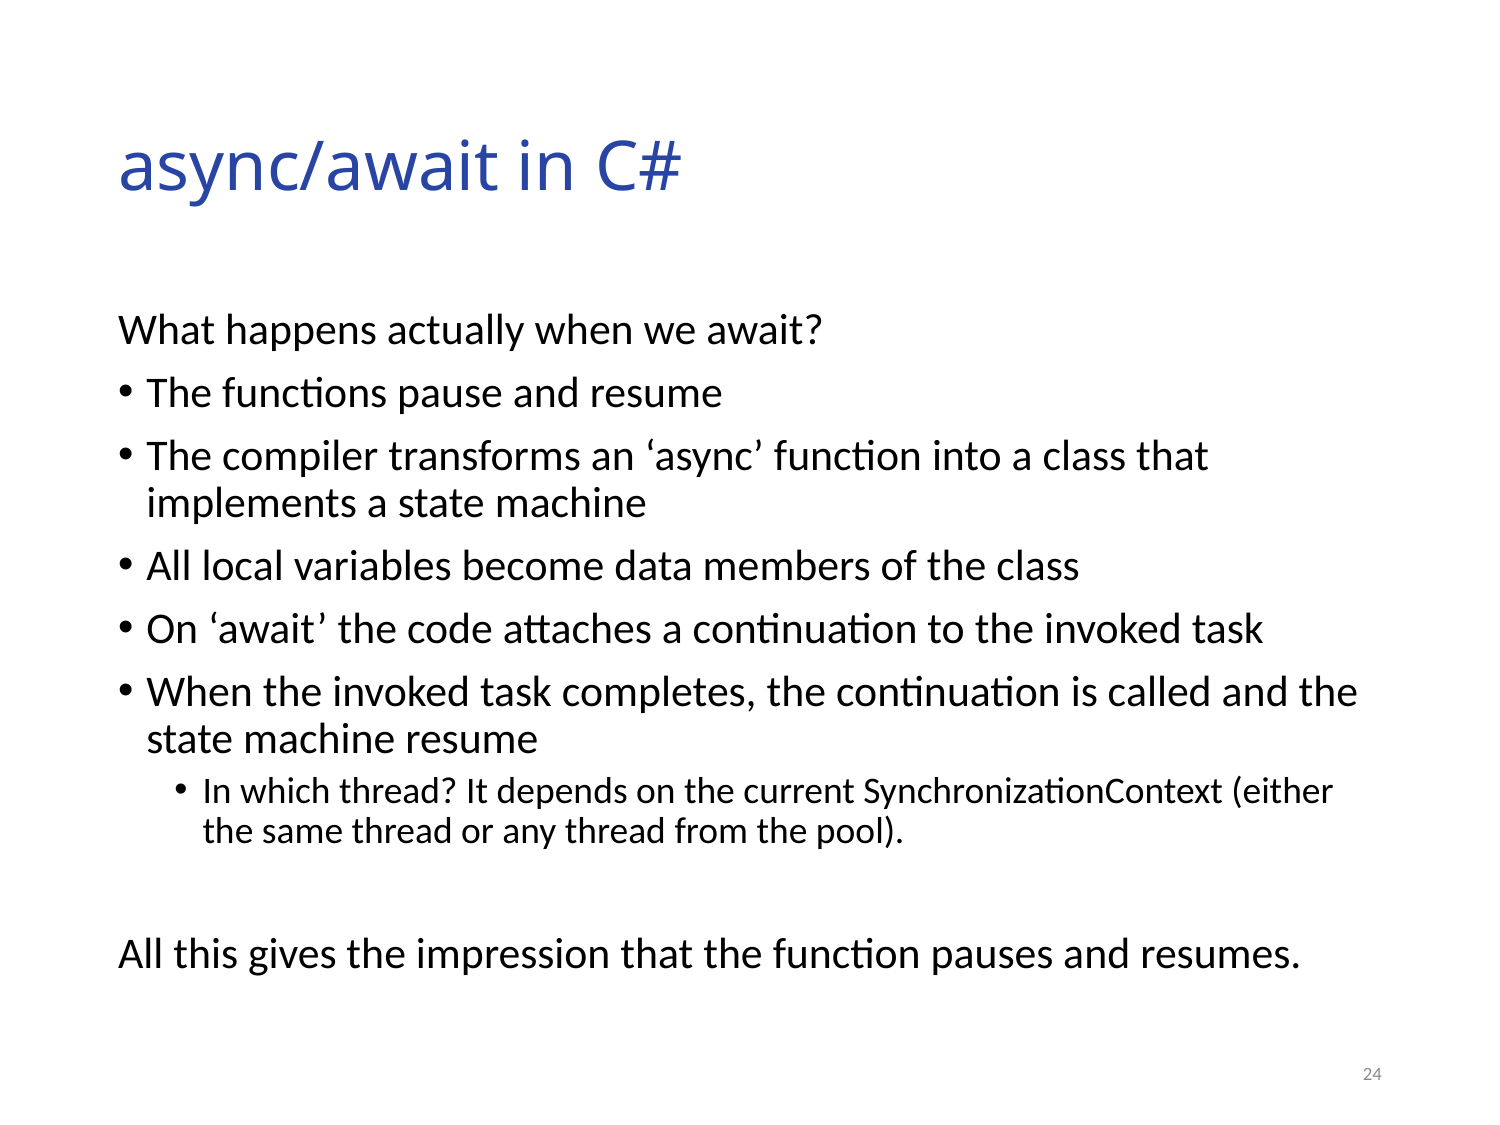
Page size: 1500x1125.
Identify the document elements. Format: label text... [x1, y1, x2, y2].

slide_number 24 [1059, 1042, 1397, 1103]
list What happens actually when we await? The functions pause and resume The compiler transforms an ‘async’ function into a class that implements a state machine All local variables become data members of the class On ‘await’ the code attaches a continuation to the invoked task When the invoked task completes, the continuation is called and the state machine resume In which thread? It depends on the current SynchronizationContext (either the same thread or any thread from the pool). All this gives the impression that the function pauses and resumes. [103, 299, 1397, 1014]
title async/await in C# [103, 59, 1397, 278]
